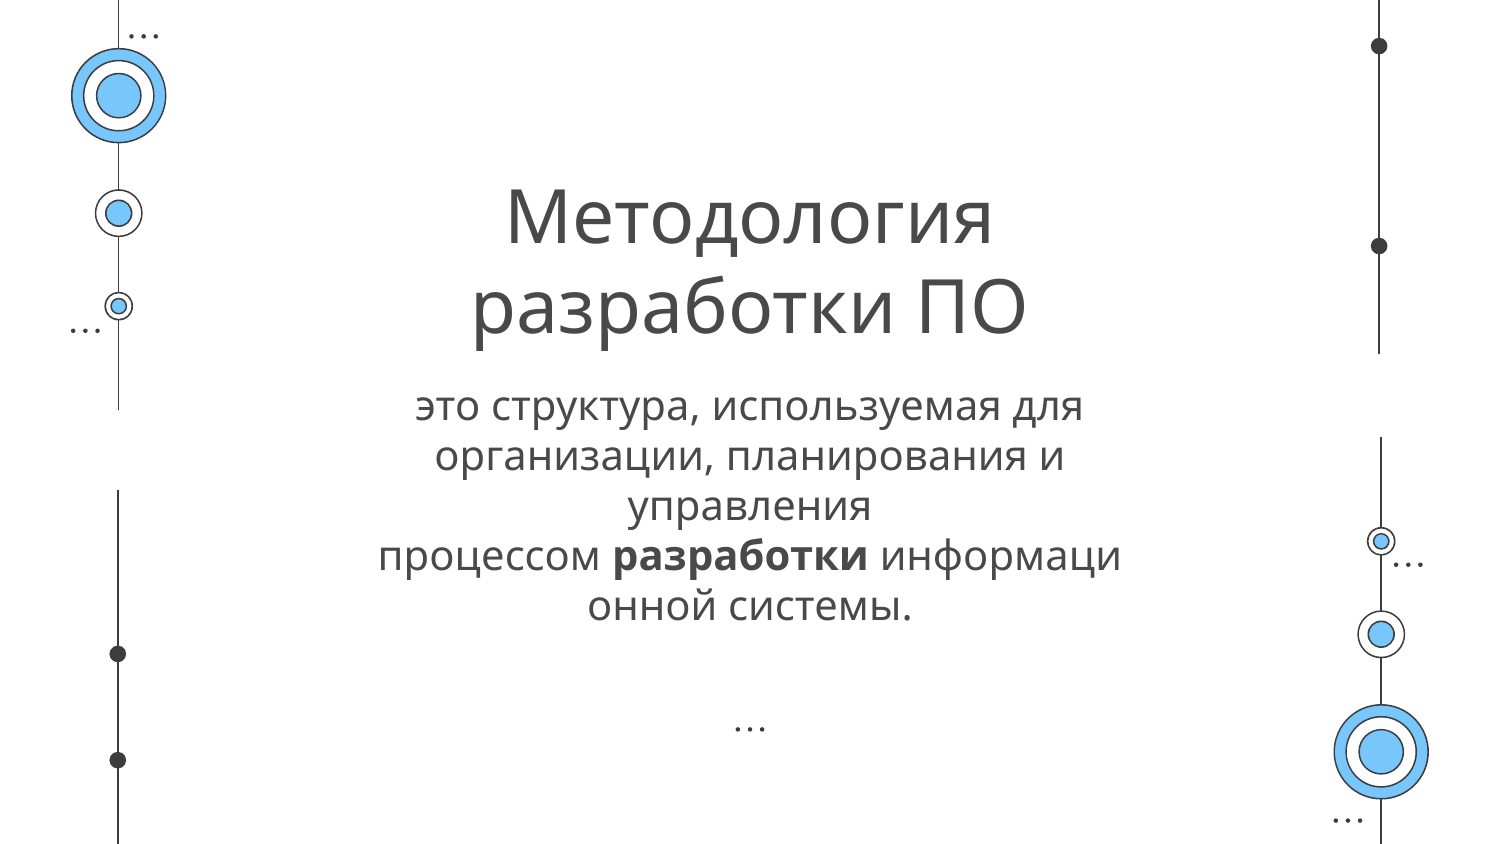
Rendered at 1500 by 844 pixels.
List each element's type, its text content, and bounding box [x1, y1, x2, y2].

title Методология разработки ПО [355, 153, 1145, 249]
subtitle это структура, используемая для организации, планирования и управления процессом разработки информационной системы. [355, 364, 1145, 593]
